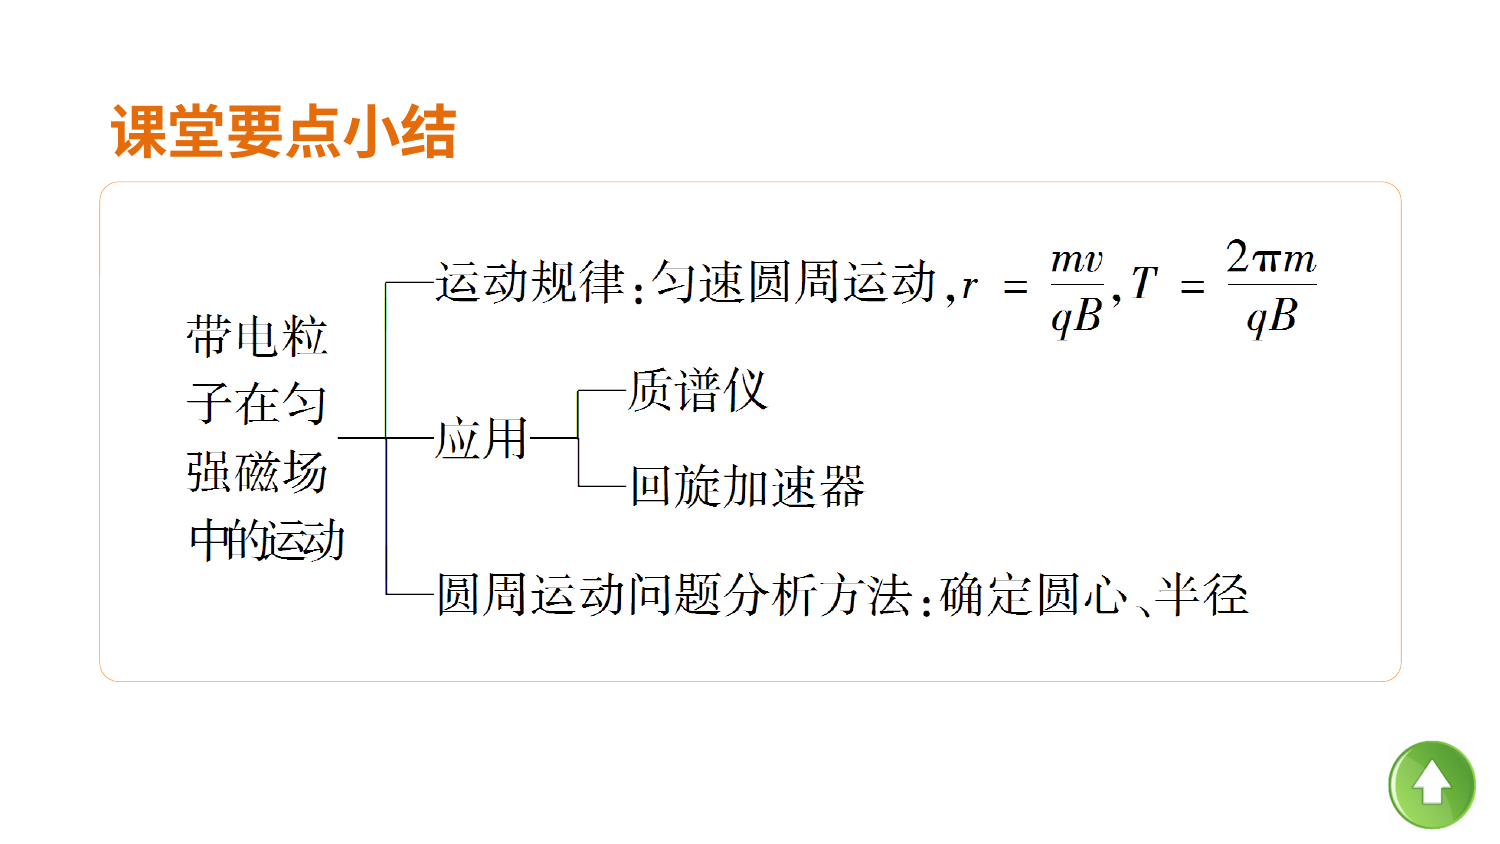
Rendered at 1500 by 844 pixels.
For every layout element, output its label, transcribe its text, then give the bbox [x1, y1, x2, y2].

picture [1387, 740, 1477, 830]
text_box [97, 179, 1404, 684]
picture [182, 232, 1321, 620]
text_box 课堂要点小结 [94, 87, 526, 173]
